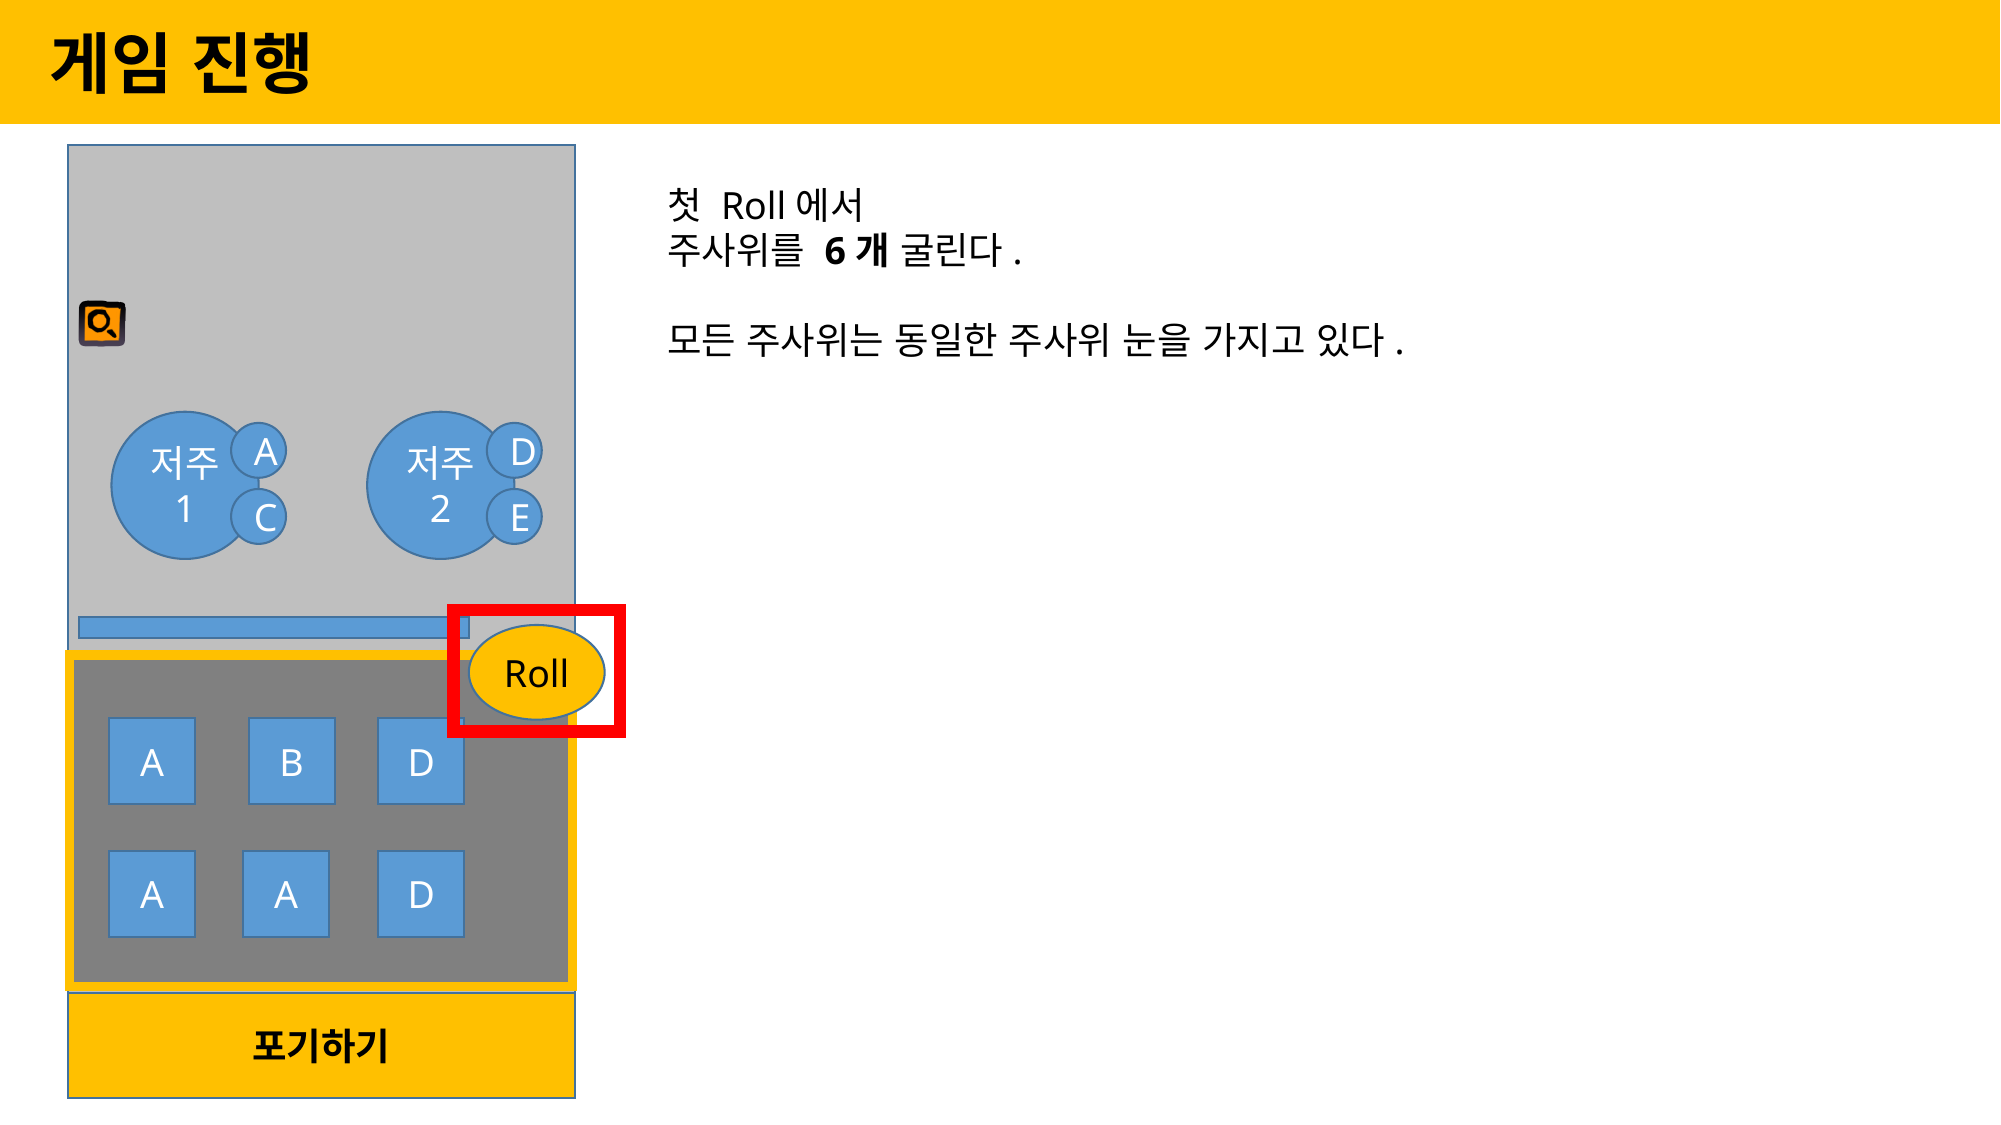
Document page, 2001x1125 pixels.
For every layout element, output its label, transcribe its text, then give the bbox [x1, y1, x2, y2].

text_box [67, 145, 621, 1099]
text_box 게임 진행 [0, 0, 2000, 125]
text_box 첫 Roll에서 주사위를 6개 굴린다. 모든 주사위는 동일한 주사위 눈을 가지고 있다. [652, 174, 1881, 370]
